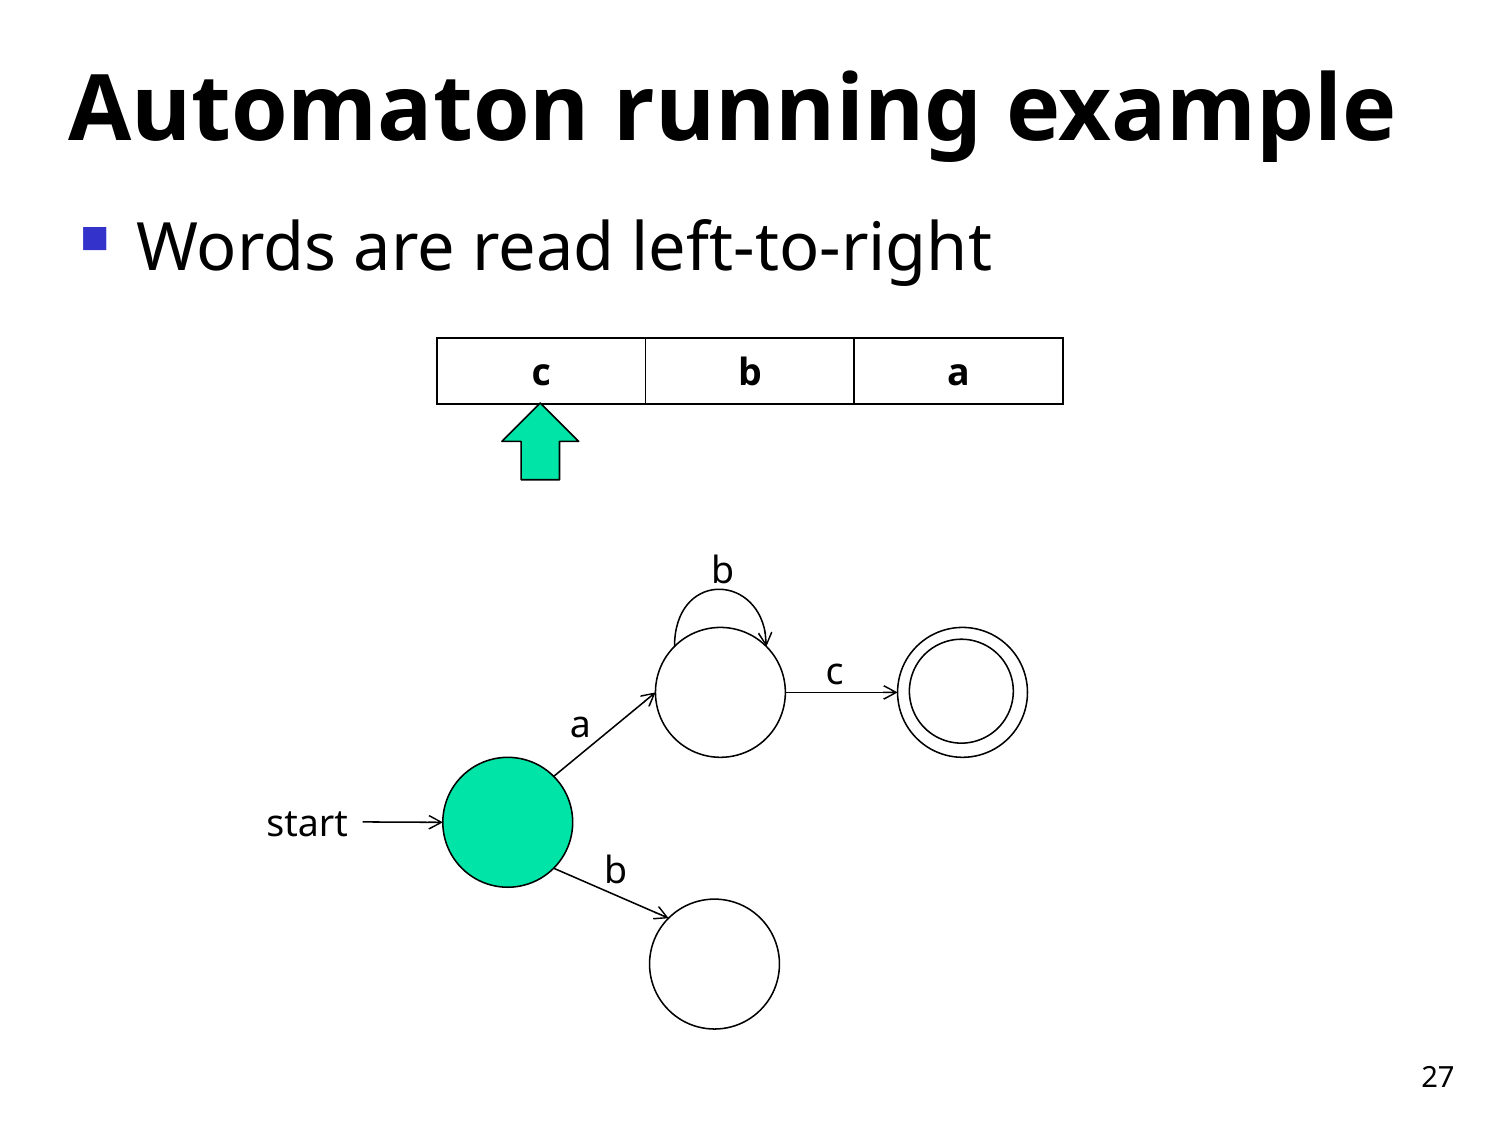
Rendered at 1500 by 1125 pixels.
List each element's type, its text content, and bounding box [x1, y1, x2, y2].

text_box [553, 692, 656, 777]
text_box [501, 402, 579, 480]
title Separating lexemes [716, 627, 725, 697]
text_box b [696, 538, 749, 599]
title Automaton running example [52, 30, 1454, 167]
text_box b [589, 838, 642, 866]
text_box [909, 639, 1014, 744]
table_header b [646, 339, 853, 403]
slide_number 27 [1375, 1070, 1500, 1106]
text_box [897, 627, 1028, 758]
text_box [442, 757, 573, 888]
text_box c [810, 639, 859, 691]
list Words are read left-to-right [64, 196, 1436, 386]
text_box [649, 899, 780, 1030]
table_header a [855, 339, 1062, 403]
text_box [553, 867, 669, 919]
table_header c [438, 339, 645, 403]
text_box start [251, 792, 363, 852]
text_box [655, 627, 786, 758]
